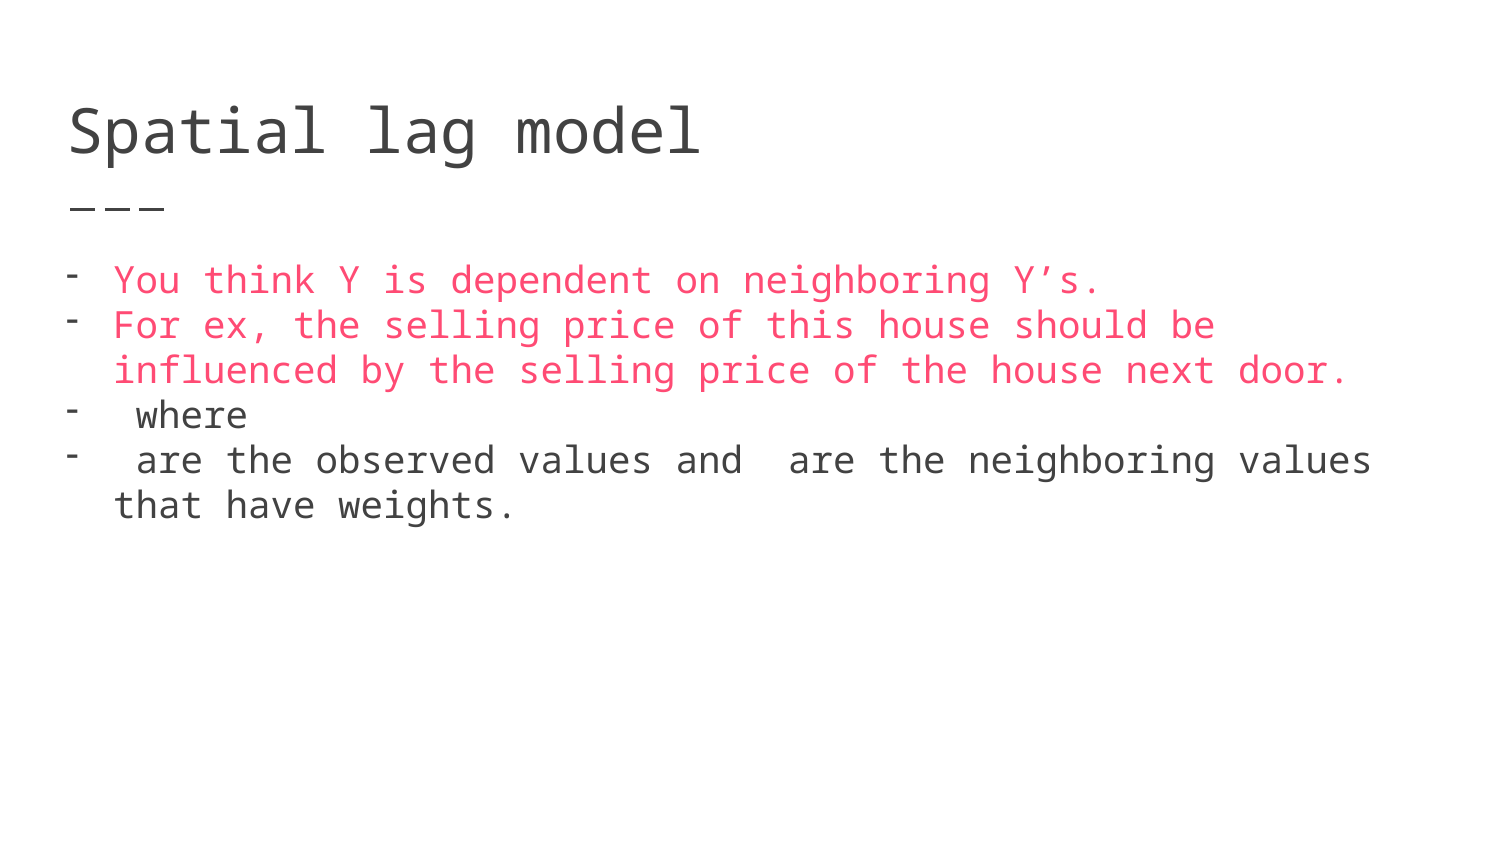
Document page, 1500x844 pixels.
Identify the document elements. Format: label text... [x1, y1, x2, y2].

title Spatial lag model [51, 61, 1449, 182]
